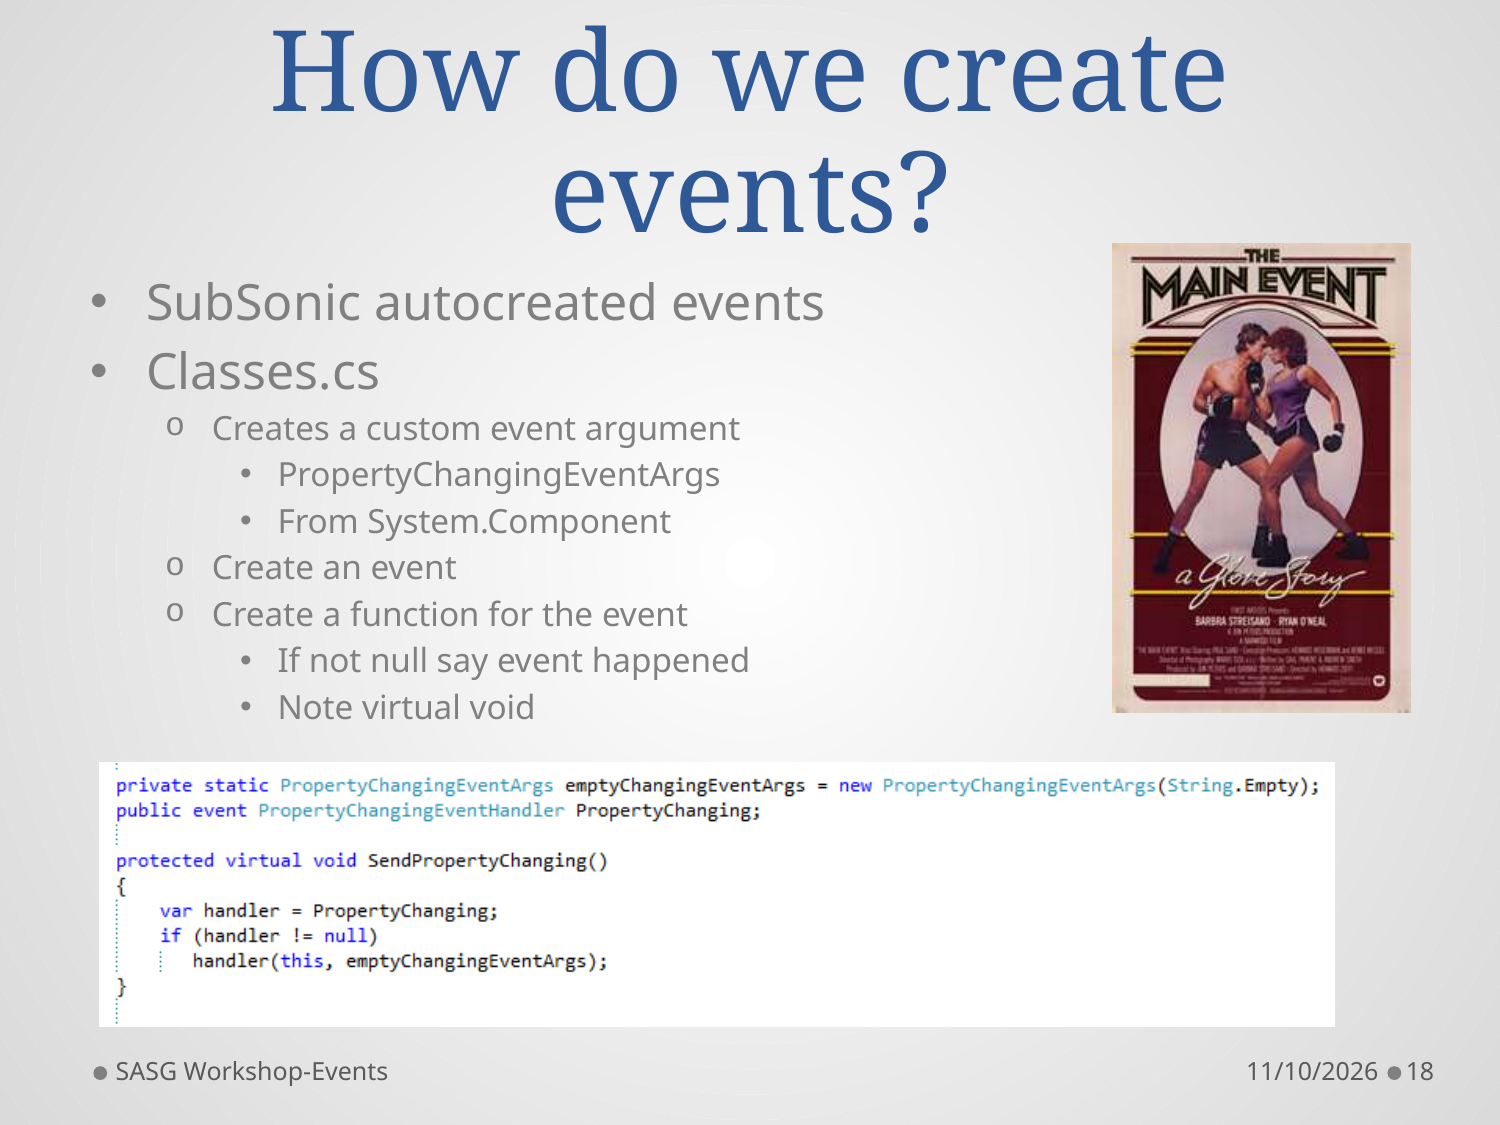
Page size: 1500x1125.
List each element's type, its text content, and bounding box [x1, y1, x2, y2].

title How do we create events? [75, 0, 1425, 262]
picture [99, 762, 1335, 1027]
picture [1112, 243, 1412, 713]
list SubSonic autocreated events Classes.cs Creates a custom event argument PropertyChangingEventArgs From System.Component Create an event Create a function for the event If not null say event happened Note virtual void [75, 262, 1425, 1005]
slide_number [1043, 1042, 1386, 1103]
footer SASG Workshop-Events [108, 1042, 576, 1103]
slide_number 18 [1401, 1042, 1494, 1103]
